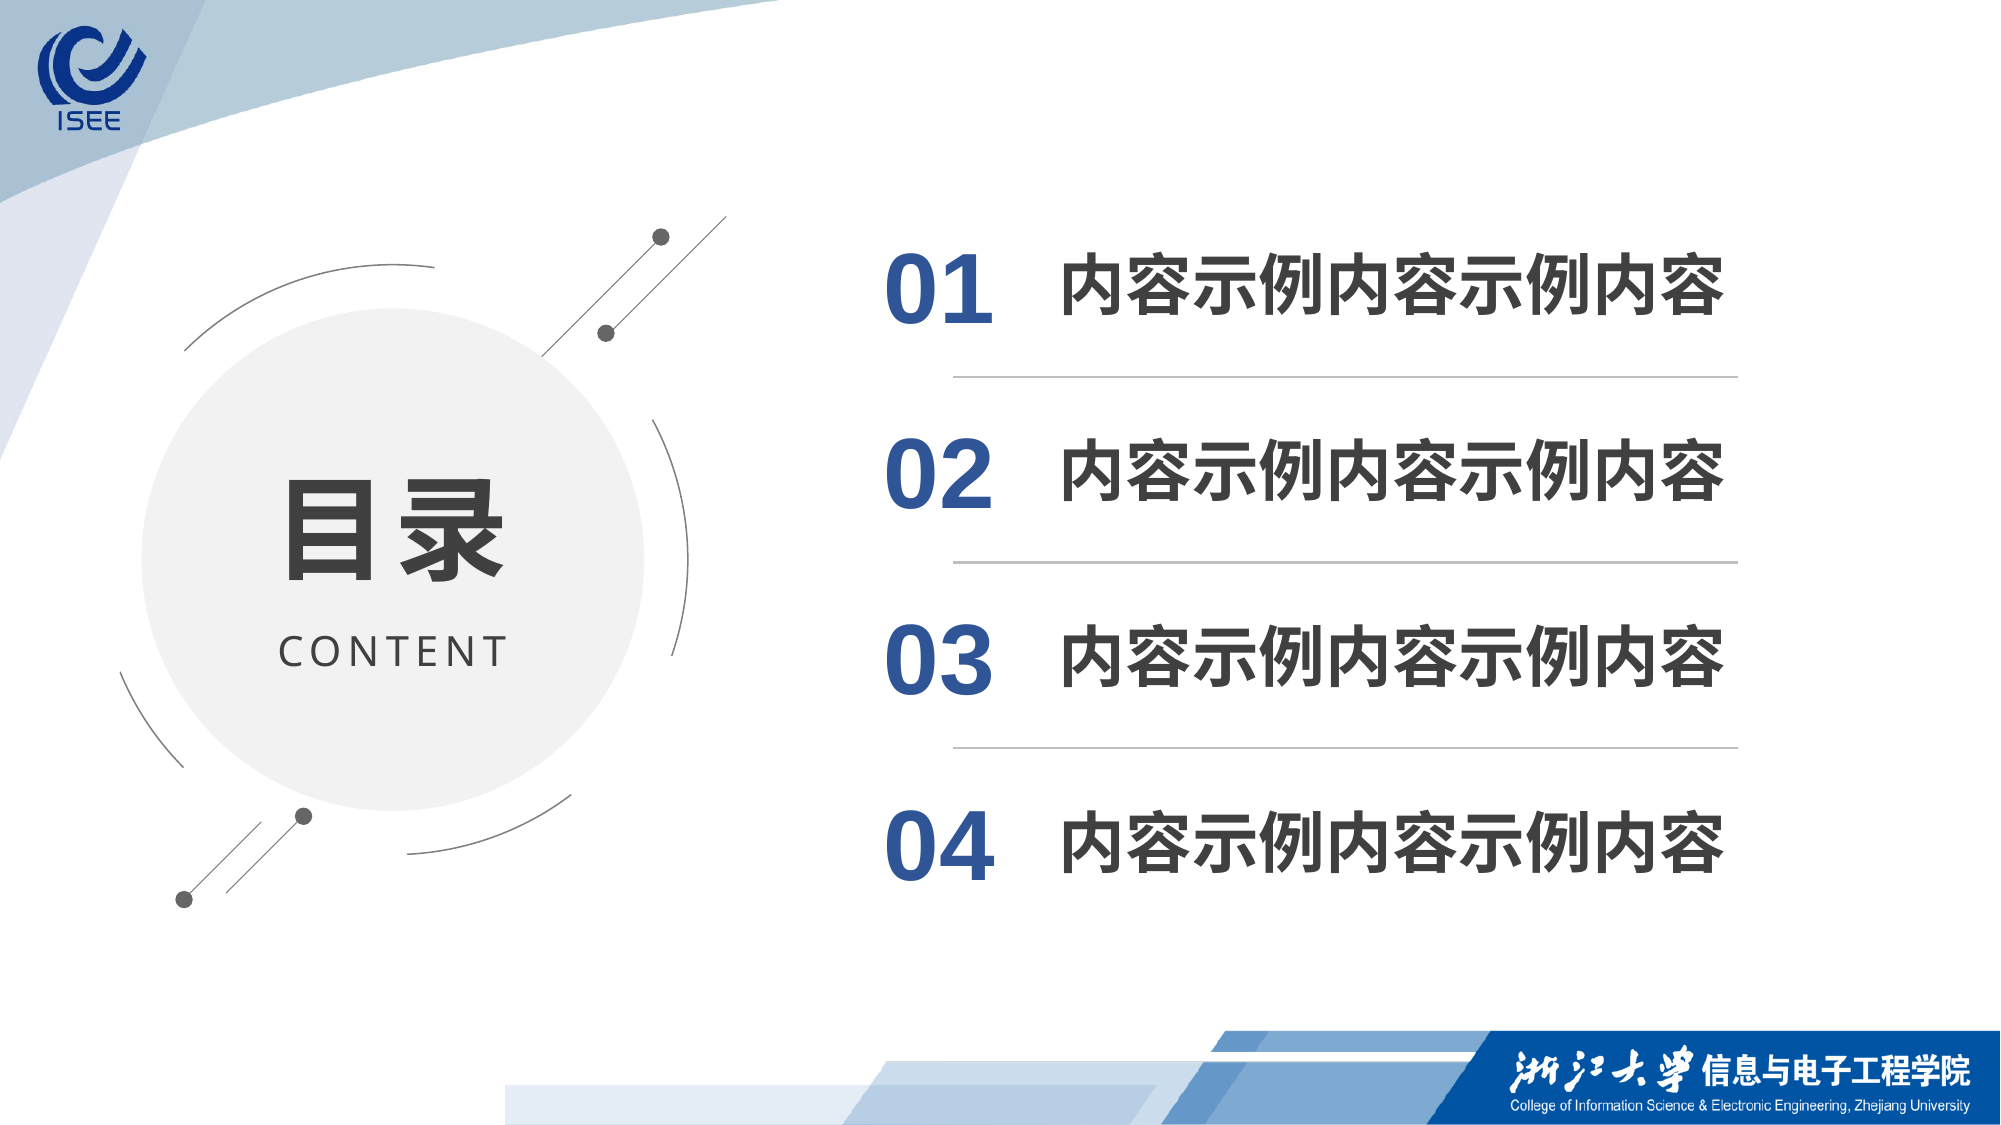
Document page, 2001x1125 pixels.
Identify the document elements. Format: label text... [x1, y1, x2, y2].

text_box 内容示例内容示例内容 [1043, 421, 1742, 517]
text_box 内容示例内容示例内容 [1043, 607, 1742, 702]
text_box 02 [869, 401, 1010, 537]
picture [505, 1030, 2000, 1125]
picture [0, 0, 1212, 540]
text_box 内容示例内容示例内容 [1043, 793, 1742, 888]
text_box 03 [869, 587, 1010, 722]
text_box 04 [869, 772, 1010, 908]
text_box 01 [869, 215, 1010, 351]
text_box 内容示例内容示例内容 [1043, 235, 1742, 331]
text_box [70, 216, 727, 909]
